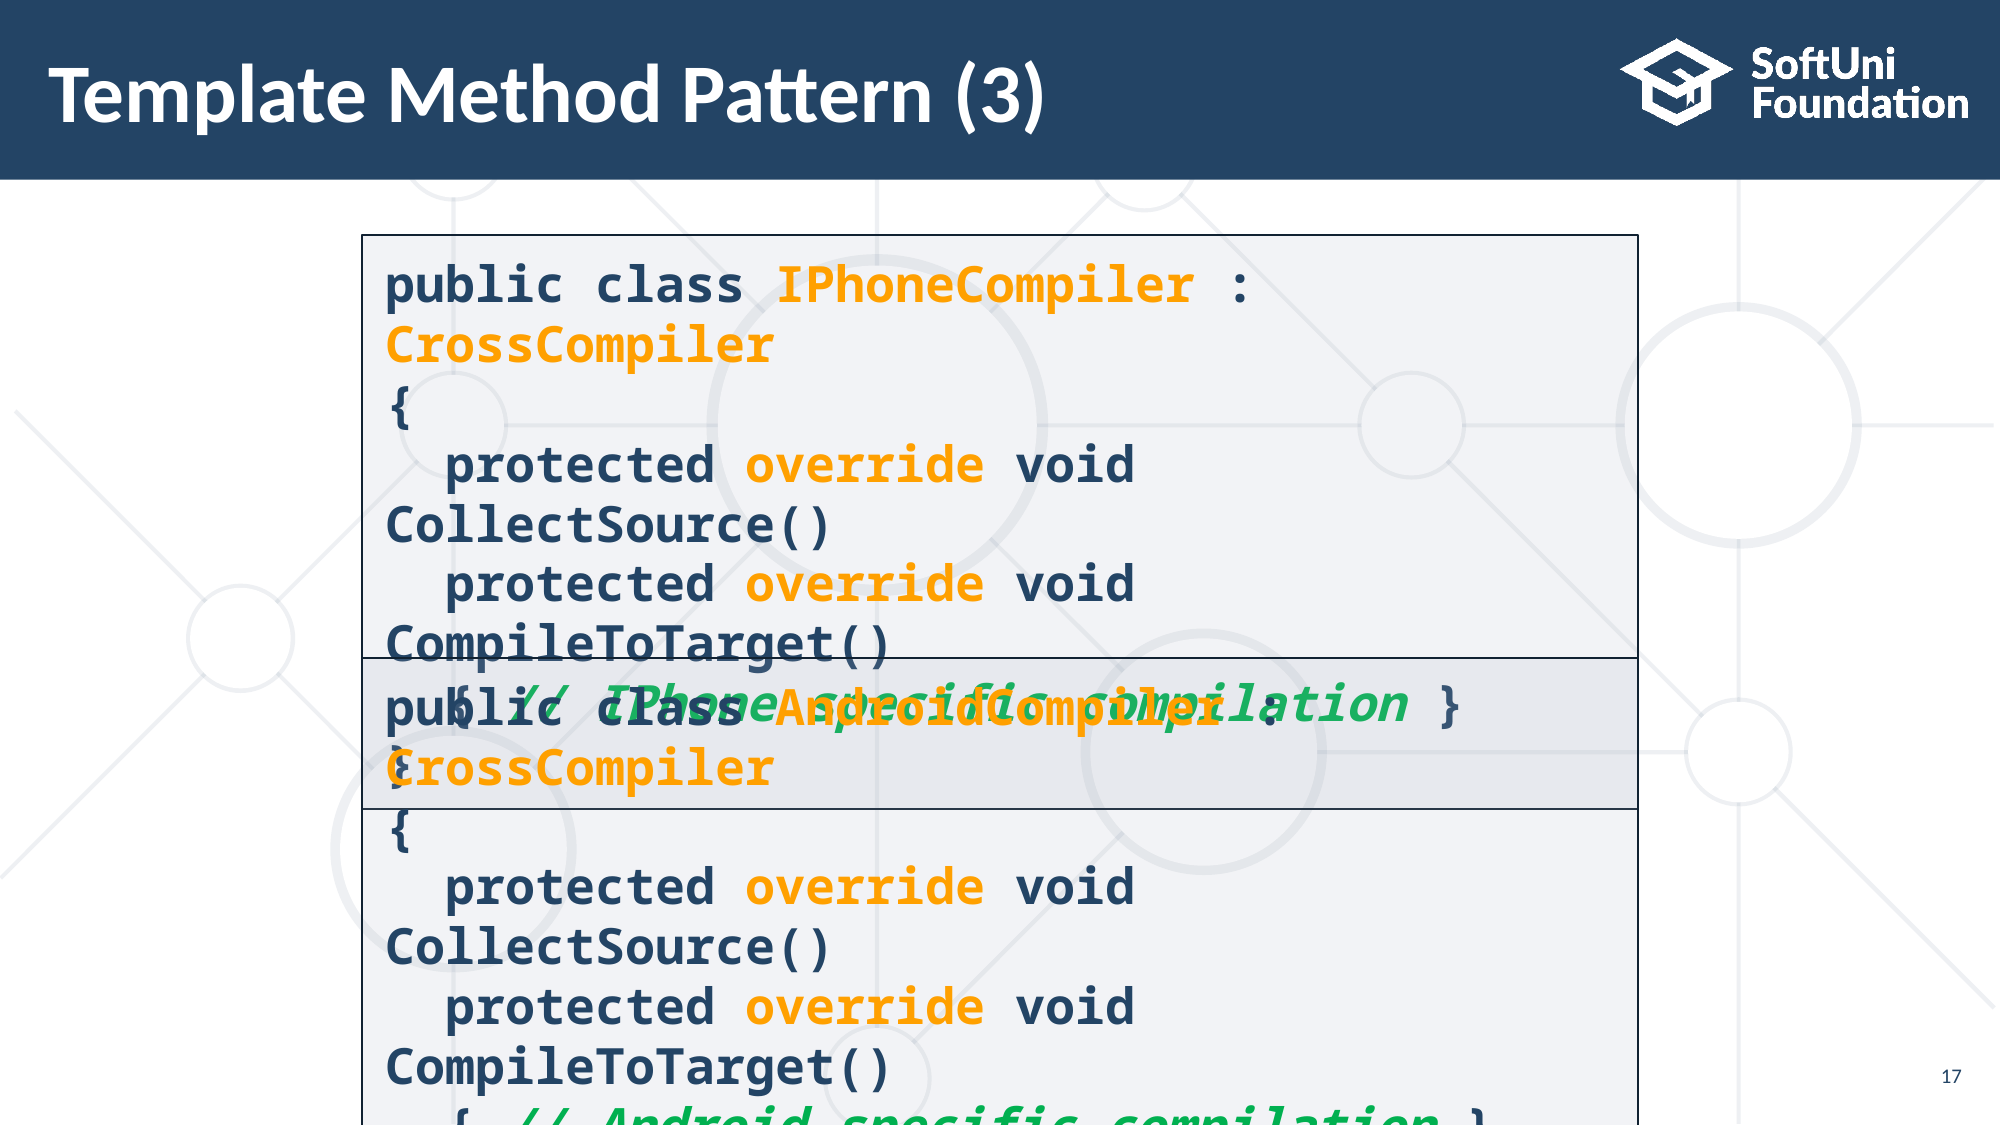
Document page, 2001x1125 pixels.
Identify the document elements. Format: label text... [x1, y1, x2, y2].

text_box public class AndroidCompiler : CrossCompiler { protected override void CollectSource() protected override void CompileToTarget() { // Android specific compilation } } [361, 657, 1639, 1125]
slide_number 17 [1897, 1049, 1968, 1101]
picture [1619, 38, 1968, 126]
text_box public class IPhoneCompiler : CrossCompiler { protected override void CollectSource() protected override void CompileToTarget() { // IPhone specific compilation } } [361, 234, 1639, 657]
title Template Method Pattern (3) [31, 16, 1591, 162]
